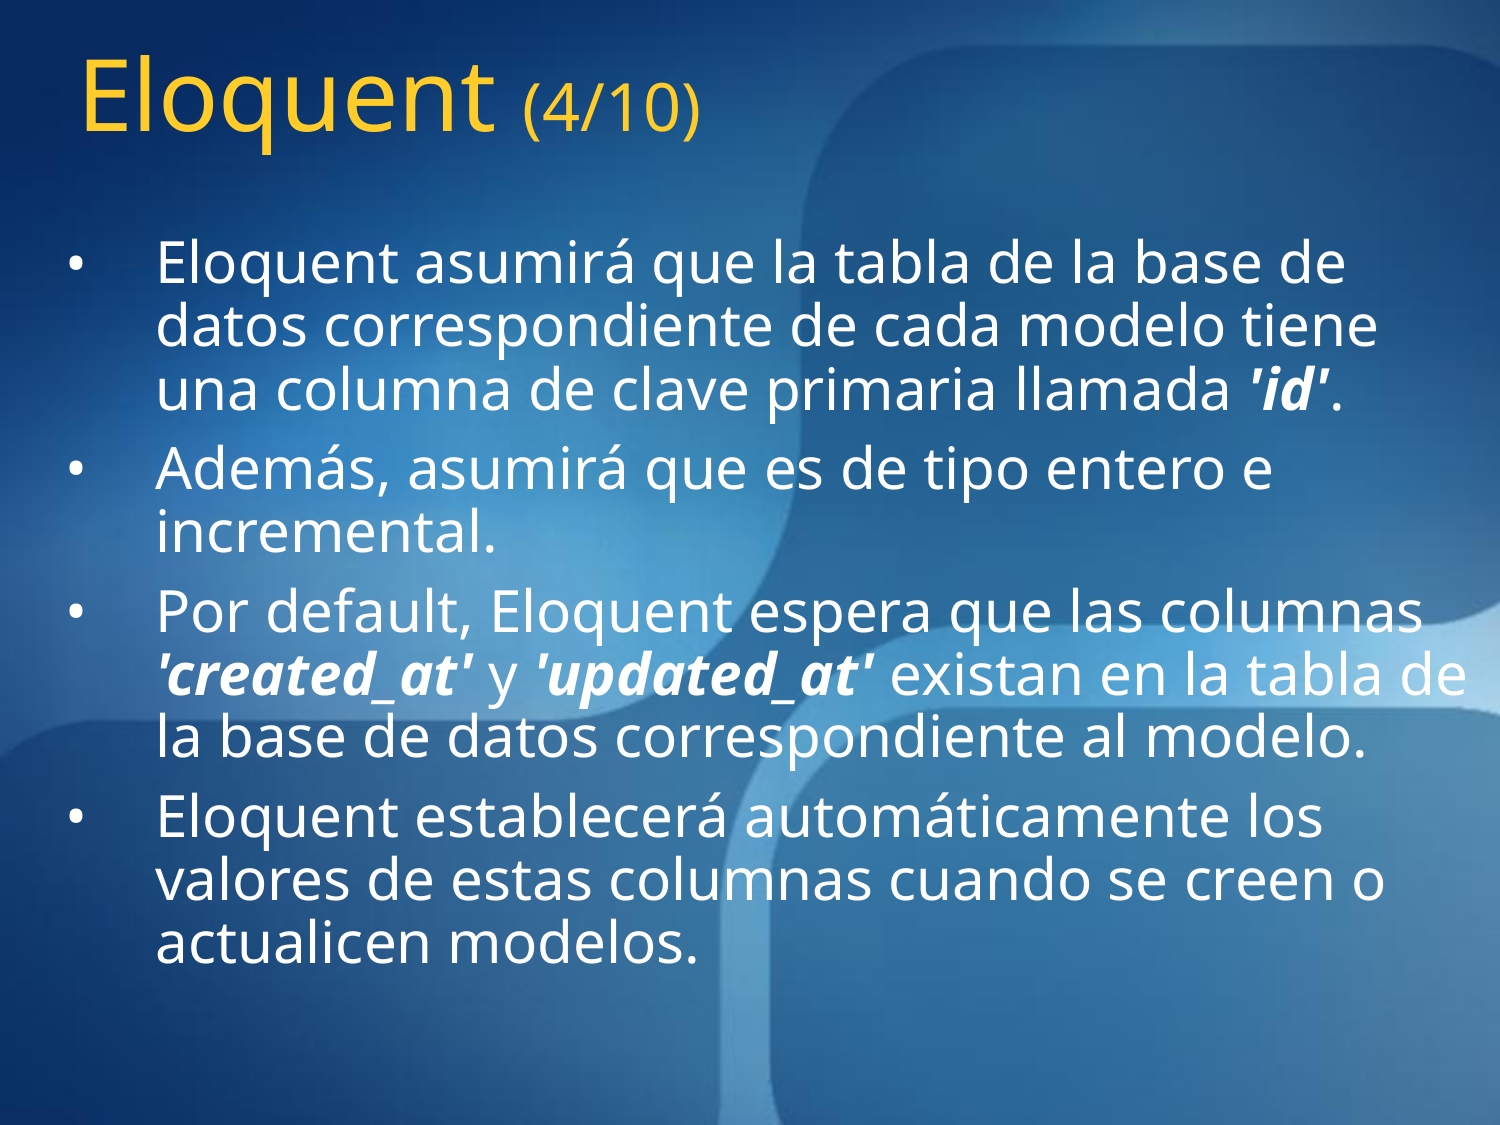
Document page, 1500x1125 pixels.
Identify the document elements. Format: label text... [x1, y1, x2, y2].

text_box Eloquent asumirá que la tabla de la base de datos correspondiente de cada modelo tiene una columna de clave primaria llamada 'id'. Además, asumirá que es de tipo entero e incremental. Por default, Eloquent espera que las columnas 'created_at' y 'updated_at' existan en la tabla de la base de datos correspondiente al modelo. Eloquent establecerá automáticamente los valores de estas columnas cuando se creen o actualicen modelos. [50, 226, 1489, 938]
picture [0, 0, 1500, 1125]
title Eloquent (4/10) [62, 37, 1440, 161]
